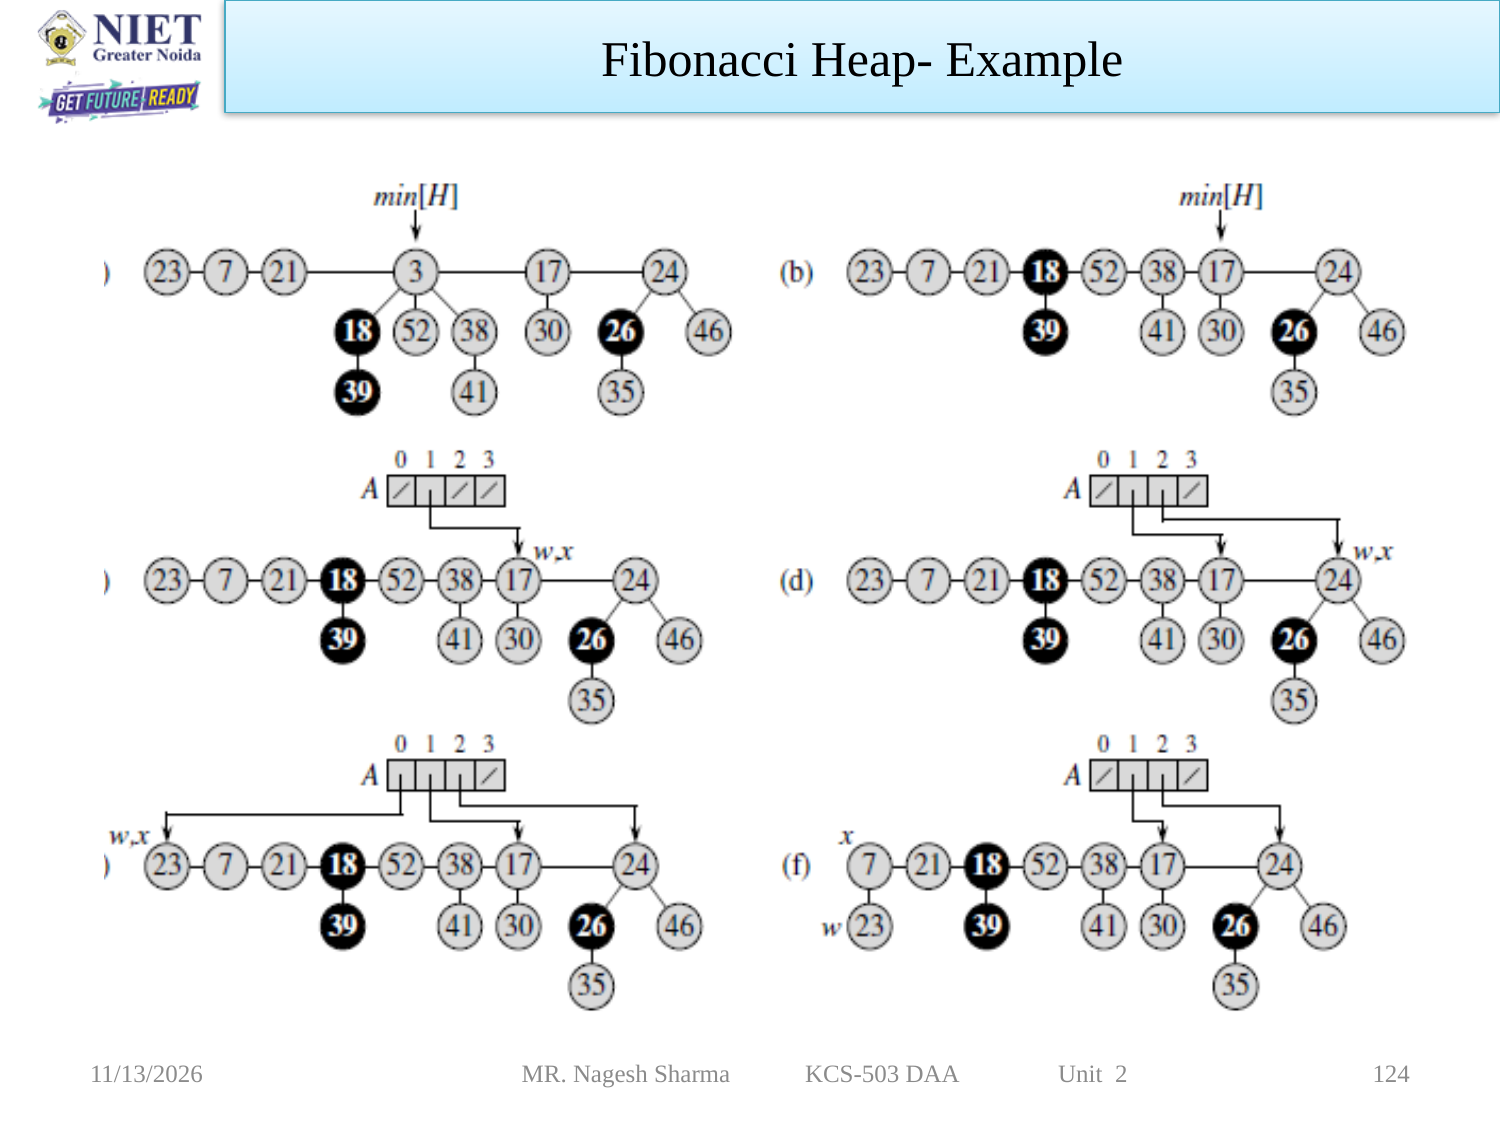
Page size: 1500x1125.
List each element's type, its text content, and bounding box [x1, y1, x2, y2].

picture [0, 0, 238, 135]
picture [104, 147, 1422, 1022]
text_box Fibonacci Heap- Example [238, 0, 1500, 113]
footer MR. Nagesh Sharma KCS-503 DAA Unit 2 [412, 1042, 1074, 1103]
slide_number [75, 1042, 412, 1103]
slide_number 124 [1074, 1042, 1425, 1103]
